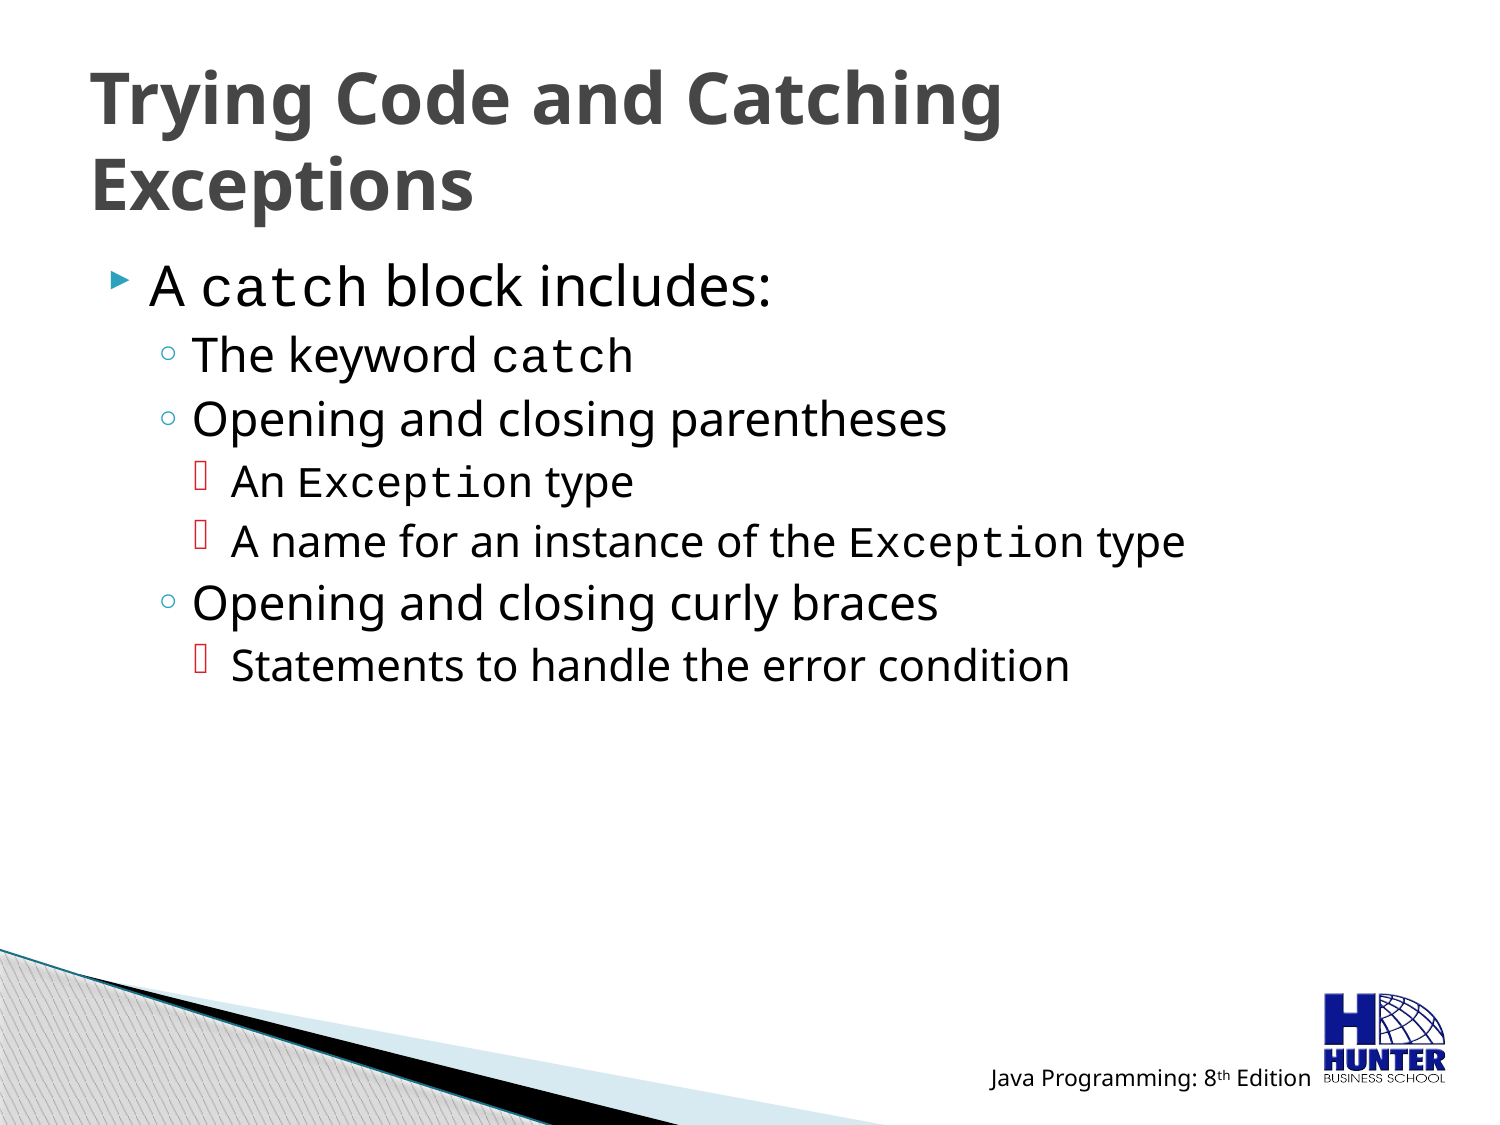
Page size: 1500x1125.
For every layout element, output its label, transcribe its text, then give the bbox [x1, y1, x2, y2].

title Trying Code and Catching Exceptions [75, 45, 1425, 233]
picture [1324, 993, 1446, 1084]
list A catch block includes: The keyword catch Opening and closing parentheses An Exception type A name for an instance of the Exception type Opening and closing curly braces Statements to handle the error condition [75, 243, 1425, 986]
